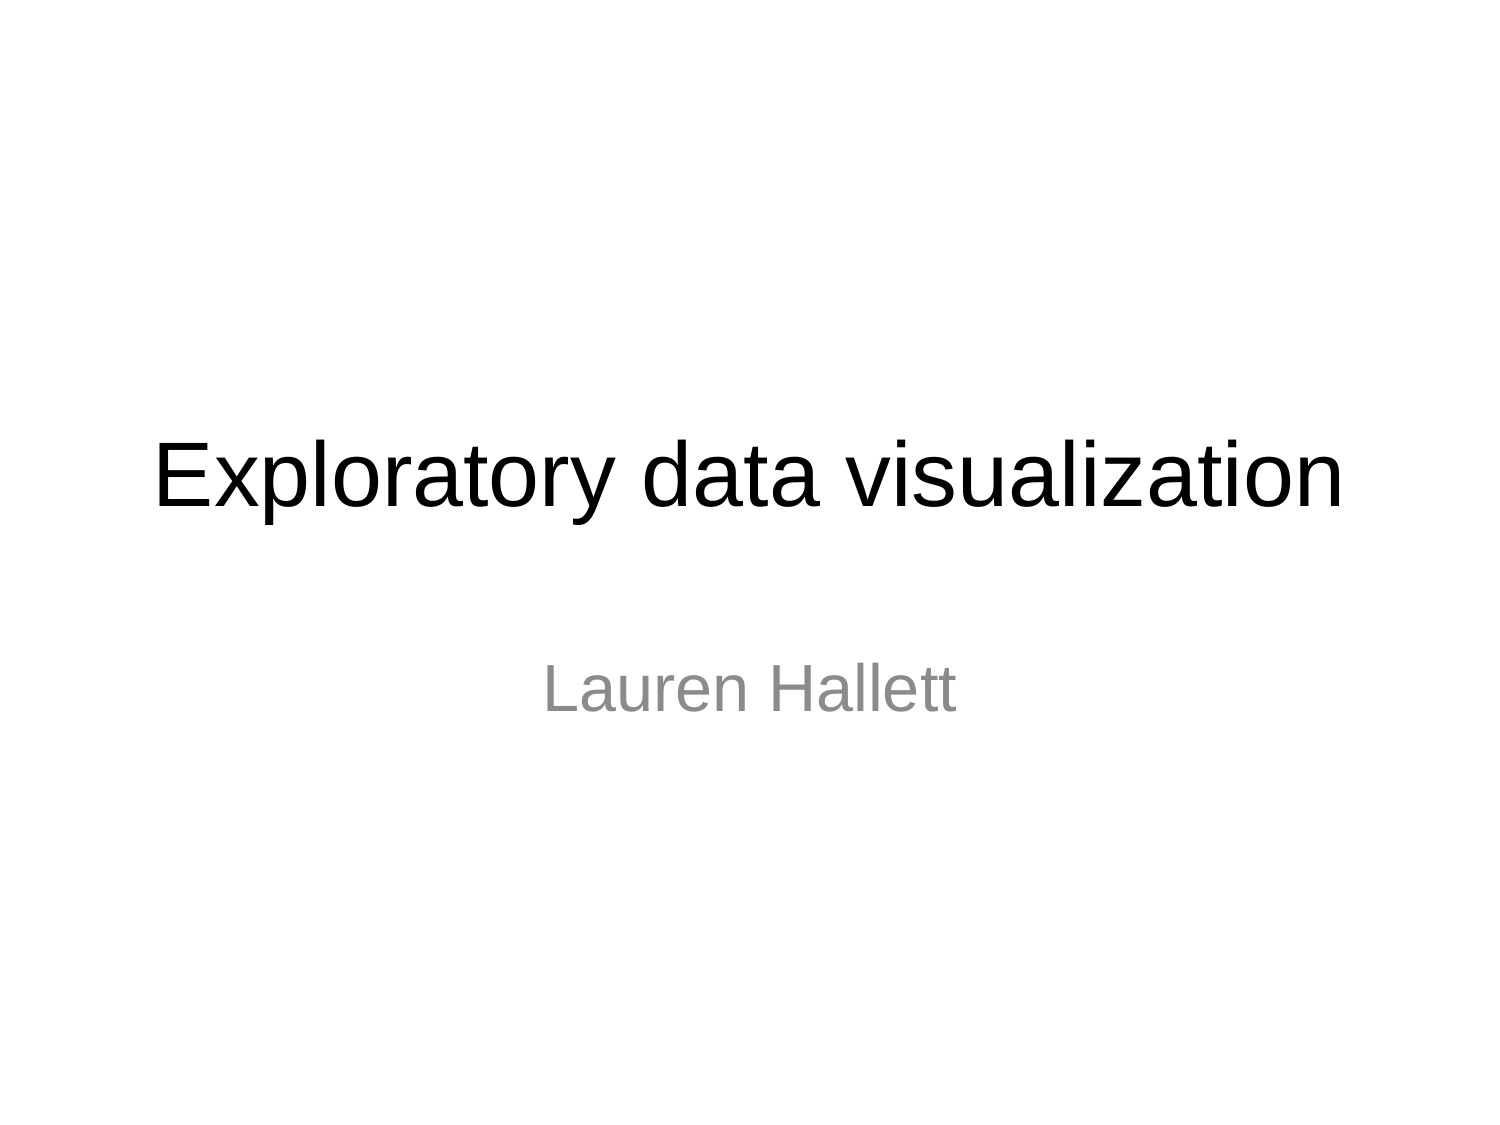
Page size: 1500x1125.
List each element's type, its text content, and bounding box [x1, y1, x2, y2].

title Exploratory data visualization [112, 349, 1388, 591]
subtitle Lauren Hallett [225, 637, 1275, 925]
